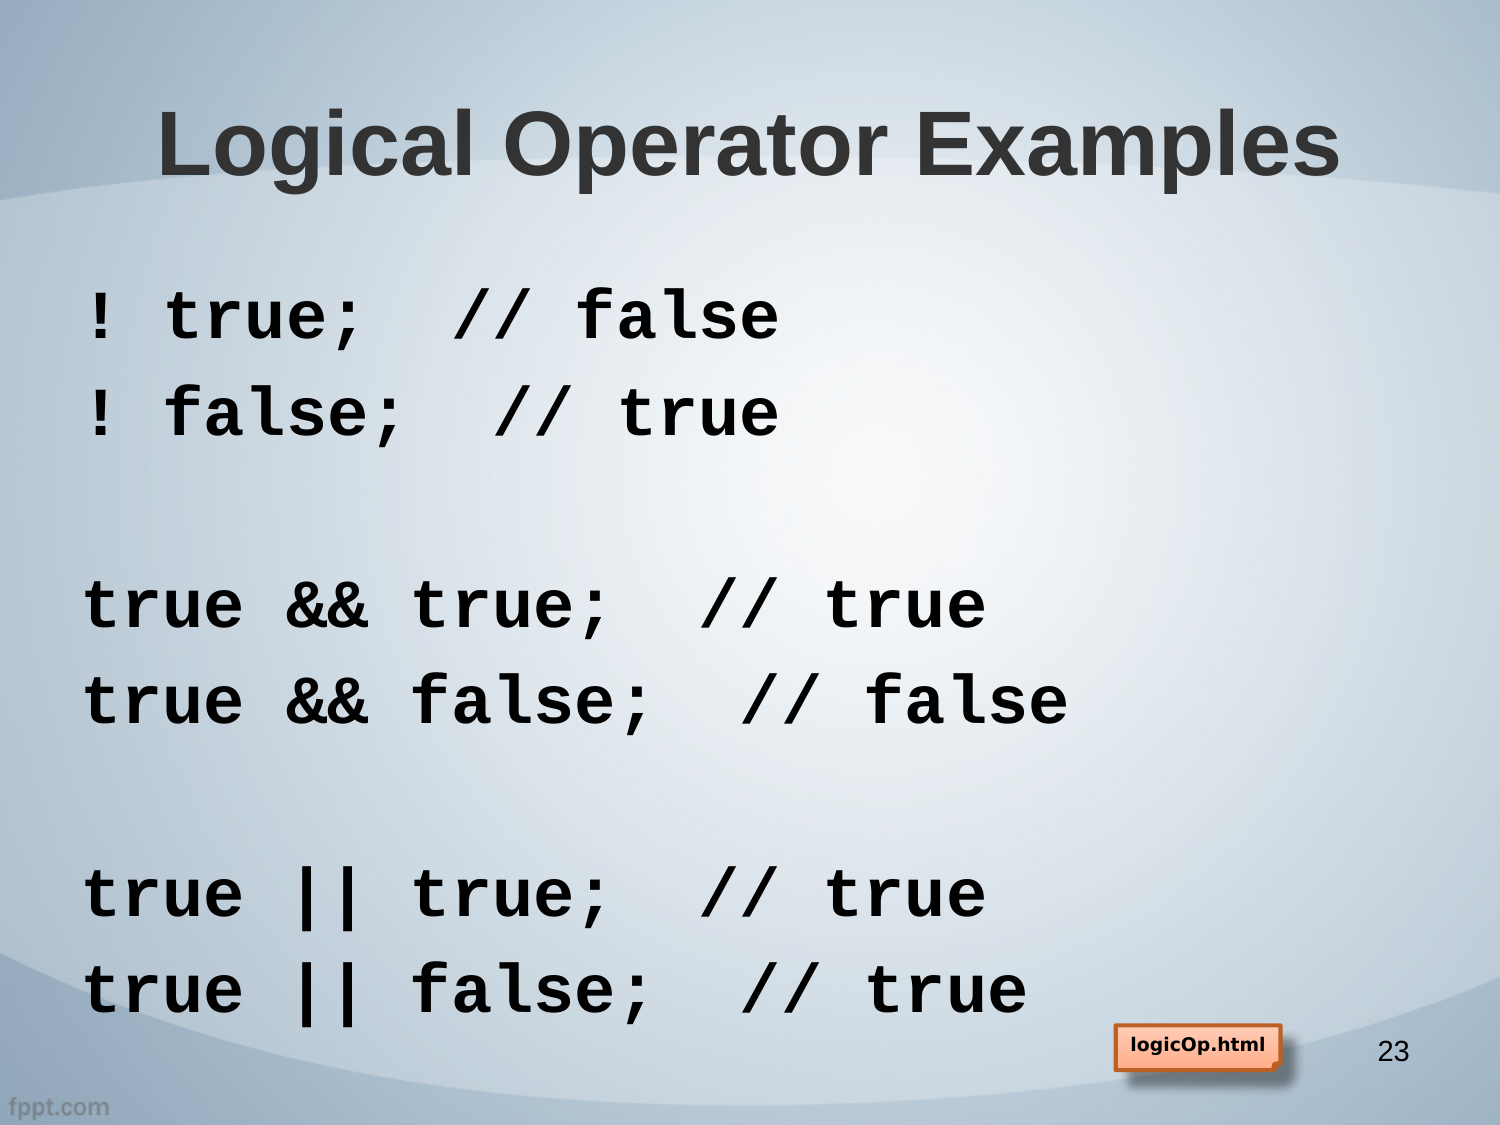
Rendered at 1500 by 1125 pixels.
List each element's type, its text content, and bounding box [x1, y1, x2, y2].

list ! true; // false ! false; // true true && true; // true true && false; // false true || true; // true true || false; // true [64, 262, 1447, 1071]
slide_number 23 [1074, 1024, 1425, 1103]
title Logical Operator Examples [75, 45, 1425, 233]
picture [0, 0, 1500, 1125]
text_box logicOp.html [1115, 1025, 1281, 1071]
